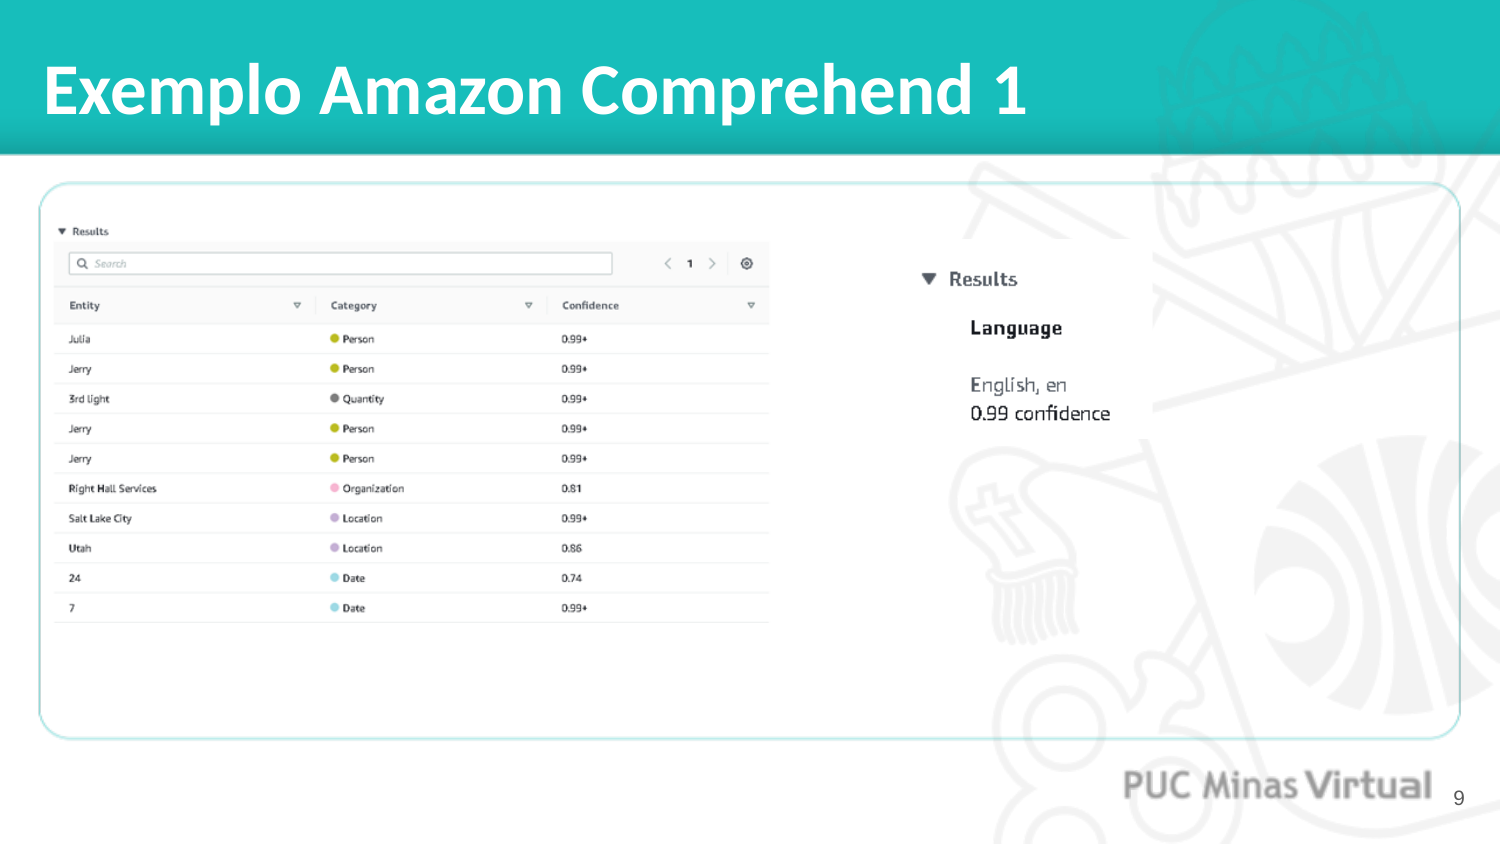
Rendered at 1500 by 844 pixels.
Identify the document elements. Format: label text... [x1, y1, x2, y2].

title Exemplo Amazon Comprehend 1 [28, 7, 1073, 163]
picture [0, 0, 1500, 844]
slide_number ‹#› [1389, 764, 1480, 830]
